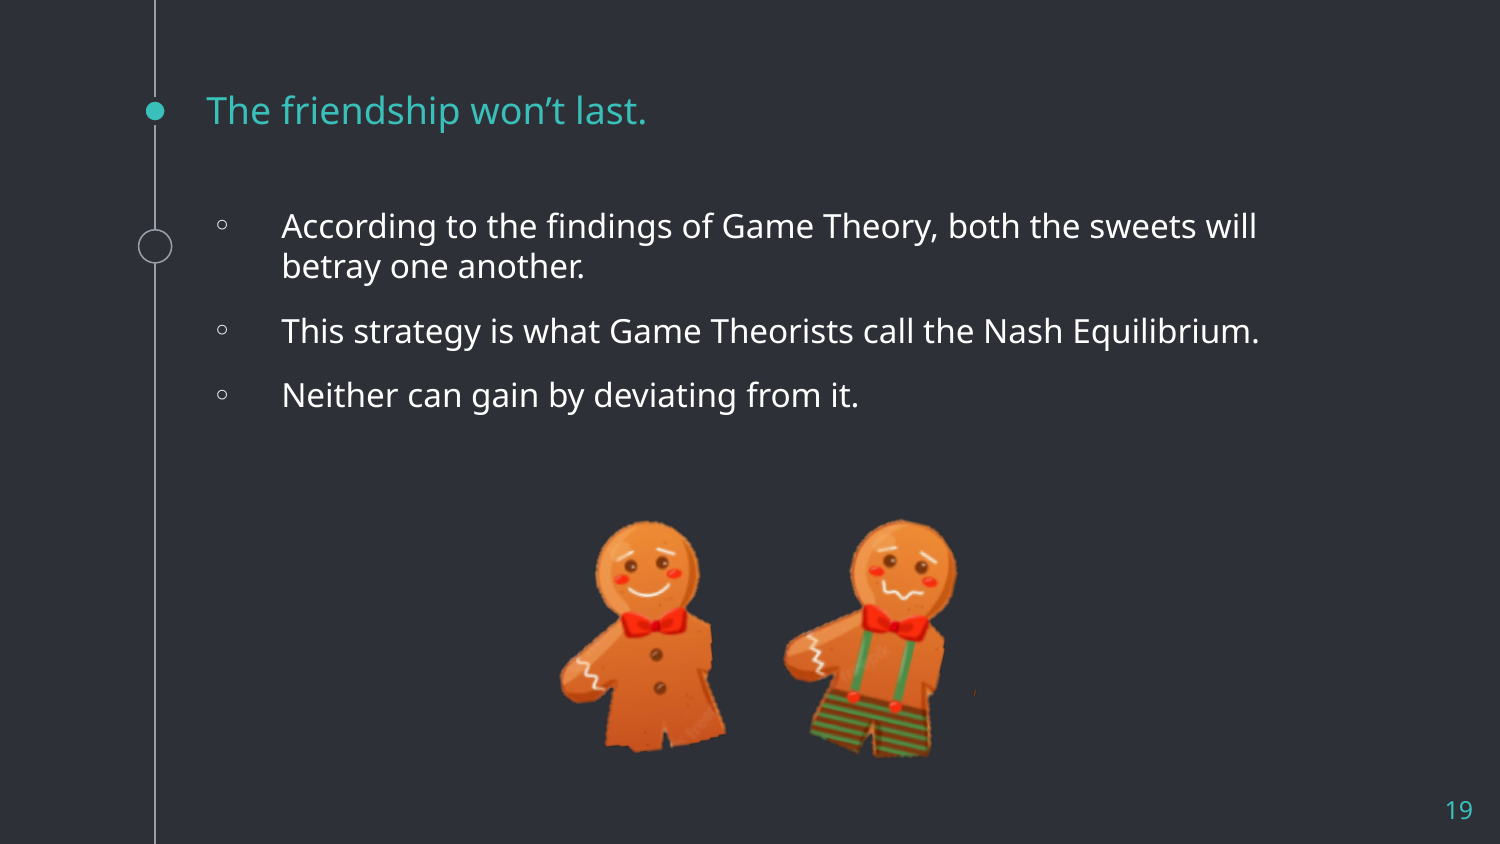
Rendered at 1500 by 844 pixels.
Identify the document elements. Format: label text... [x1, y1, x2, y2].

slide_number 19 [1398, 779, 1489, 832]
title The friendship won’t last. [191, 90, 1317, 147]
picture [482, 451, 1038, 844]
list According to the findings of Game Theory, both the sweets will betray one another. This strategy is what Game Theorists call the Nash Equilibrium. Neither can gain by deviating from it. [191, 189, 1317, 802]
